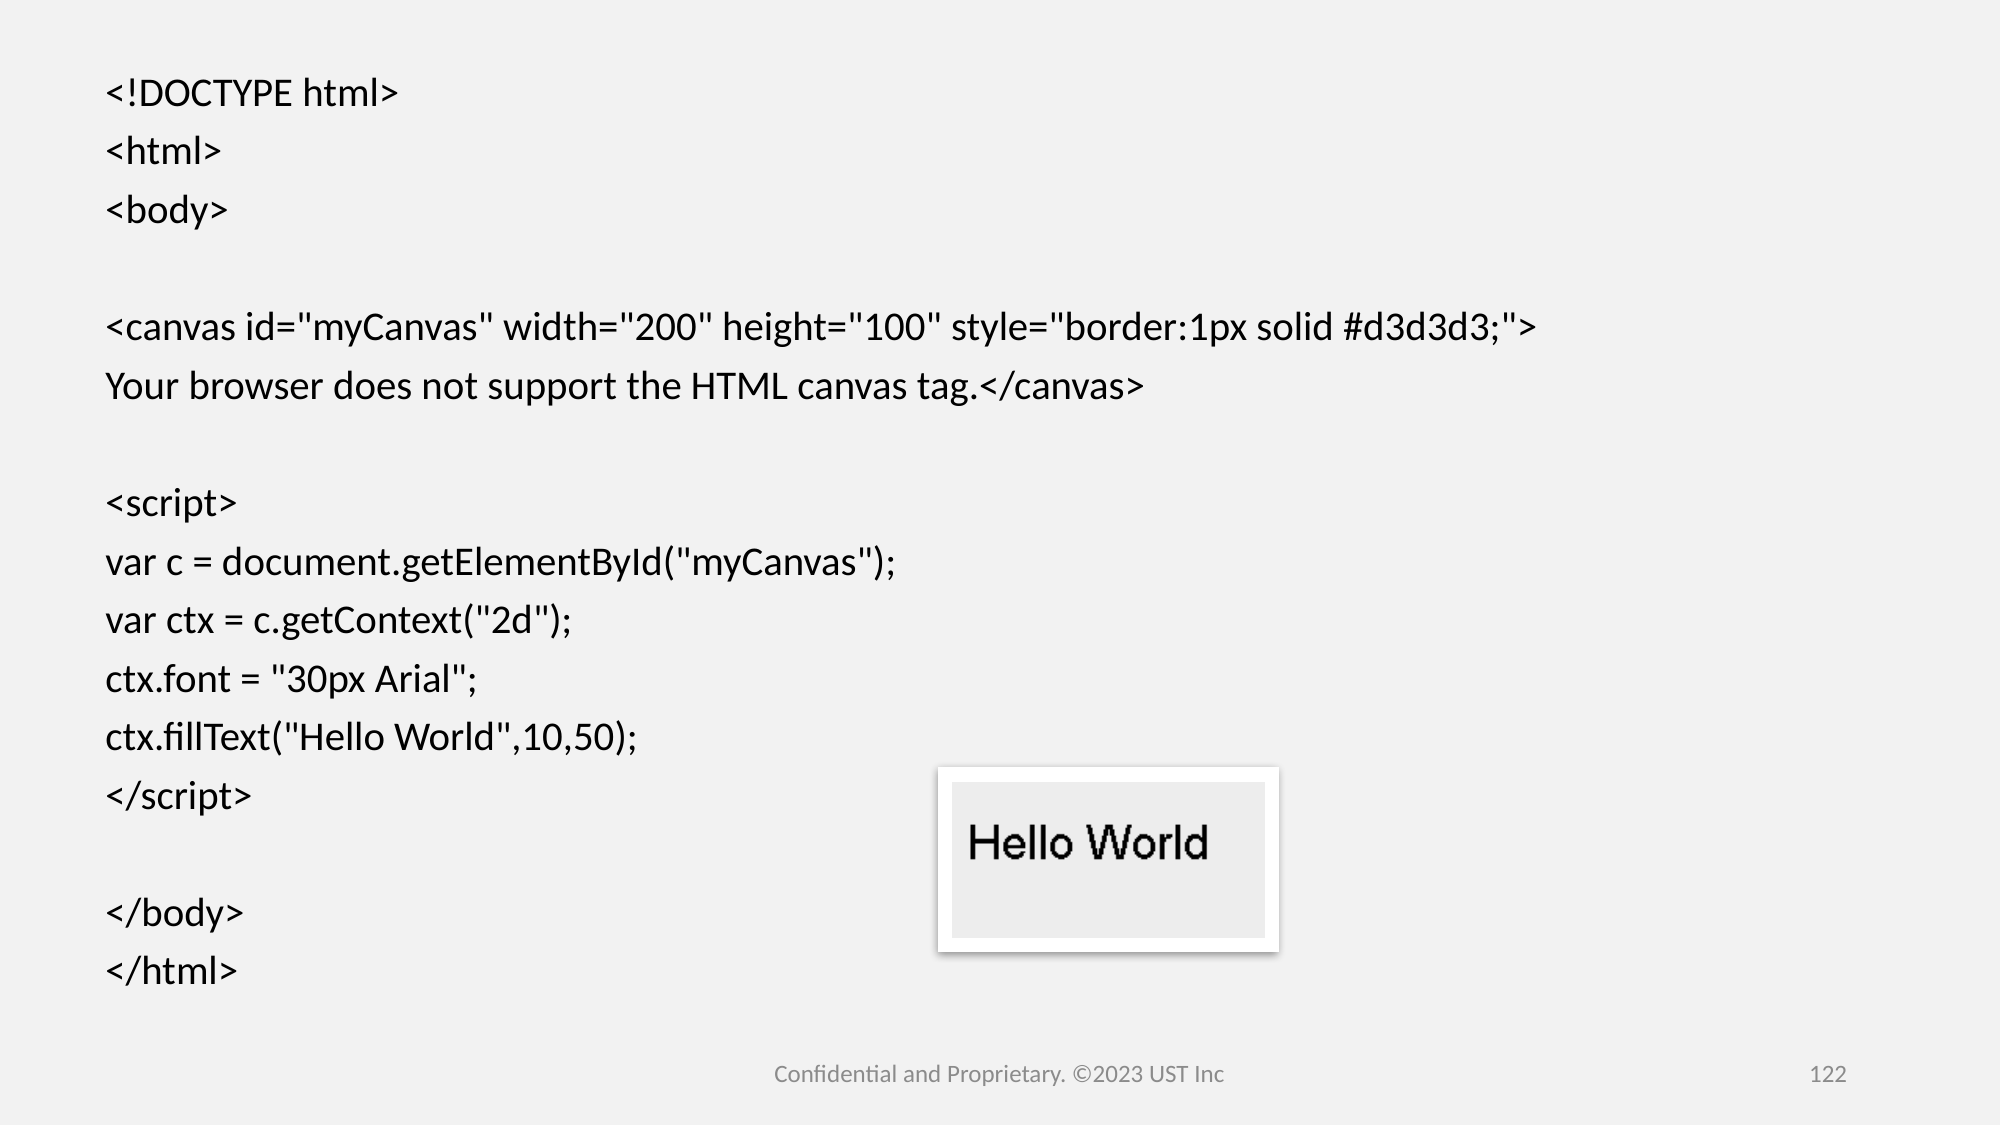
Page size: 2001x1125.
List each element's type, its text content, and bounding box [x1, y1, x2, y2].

picture [952, 781, 1265, 938]
list <!DOCTYPE html> <html> <body> <canvas id="myCanvas" width="200" height="100" style="border:1px solid #d3d3d3;"> Your browser does not support the HTML canvas tag.</canvas> <script> var c = document.getElementById("myCanvas"); var ctx = c.getContext("2d"); ctx.font = "30px Arial"; ctx.fillText("Hello World",10,50); </script> </body> </html> [90, 63, 1863, 1014]
slide_number 122 [1412, 1042, 1863, 1103]
footer Confidential and Proprietary. ©2023 UST Inc [662, 1042, 1338, 1103]
